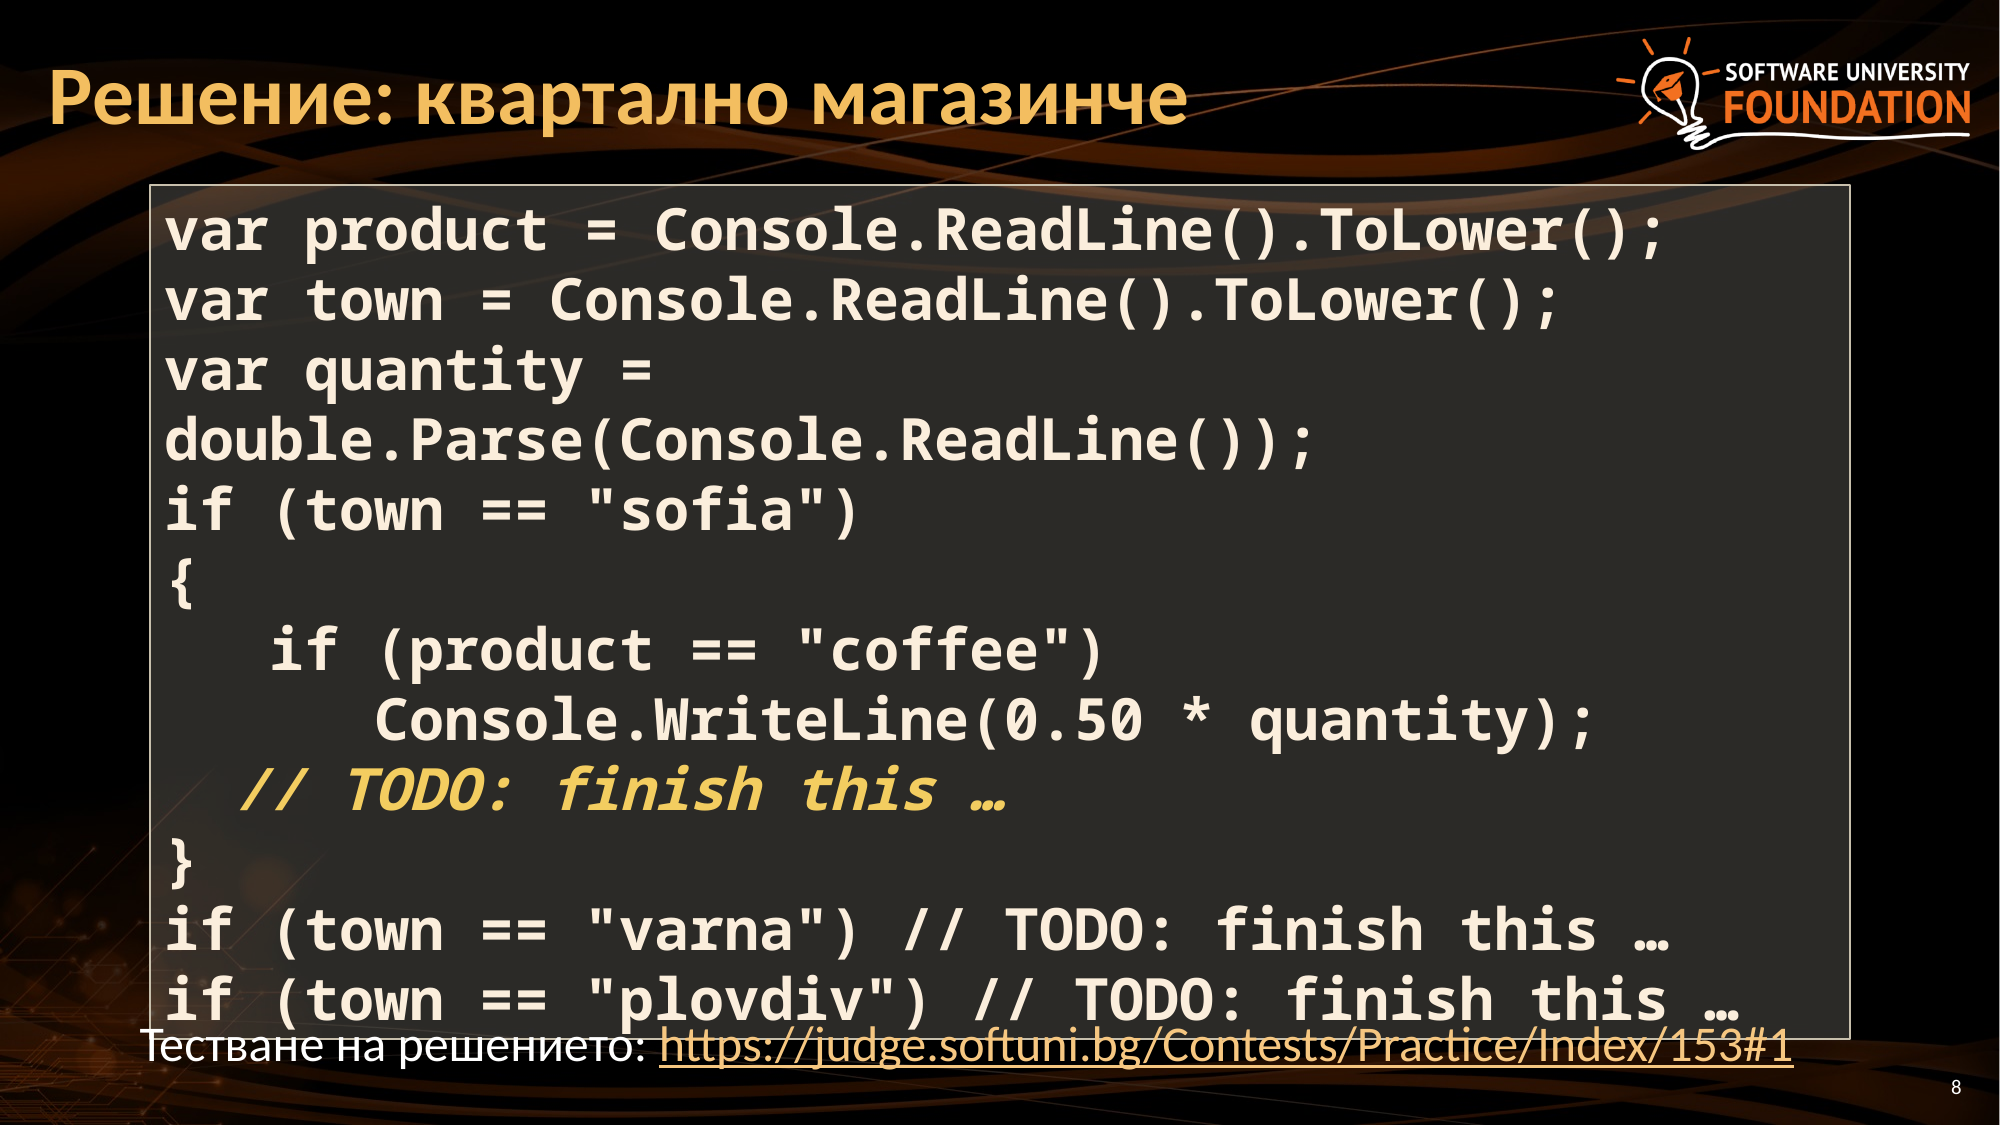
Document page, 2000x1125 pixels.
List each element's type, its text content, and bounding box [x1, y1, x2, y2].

text_box var product = Console.ReadLine().ToLower(); var town = Console.ReadLine().ToLower(); var quantity = double.Parse(Console.ReadLine()); if (town == "sofia") { if (product == "coffee") Console.WriteLine(0.50 * quantity); // TODO: finish this … } if (town == "varna") // TODO: finish this … if (town == "plovdiv") // TODO: finish this … [149, 184, 1850, 1004]
title Решение: квартално магазинче [30, 6, 1602, 189]
slide_number 8 [1897, 1070, 1968, 1103]
picture [0, 0, 2000, 1125]
text_box Тестване на решението: https://judge.softuni.bg/Contests/Practice/Index/153#1 [124, 1004, 1875, 1080]
